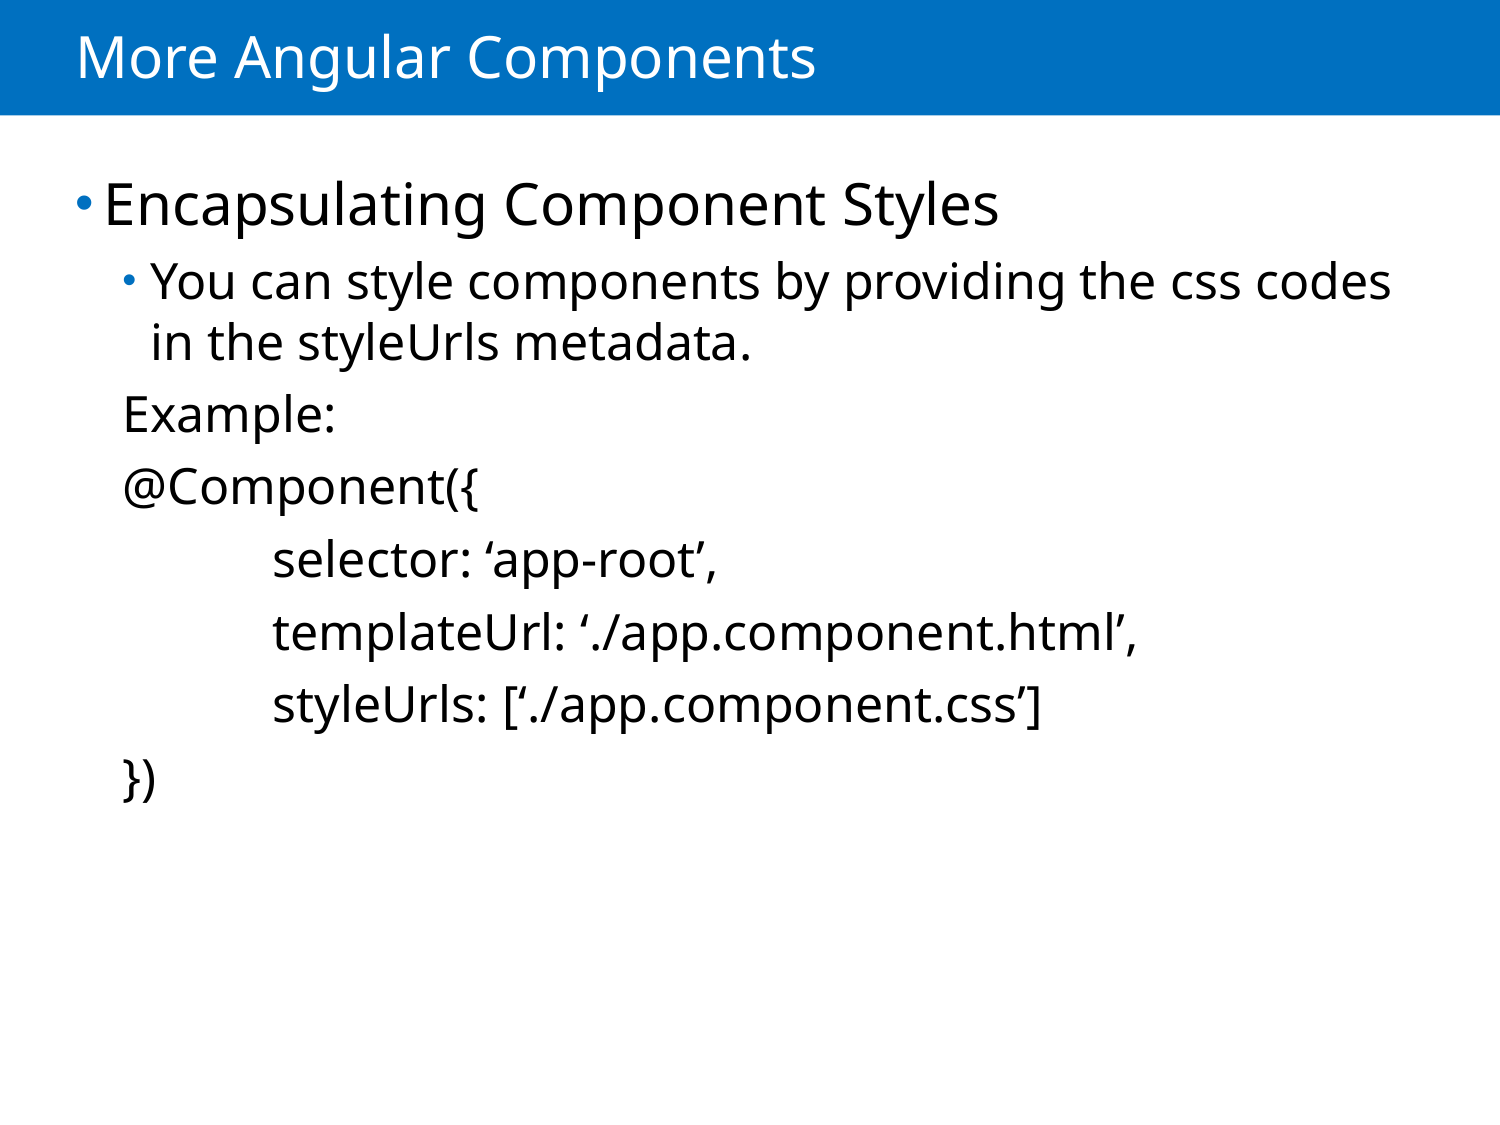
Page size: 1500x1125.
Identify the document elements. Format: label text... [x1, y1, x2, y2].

title More Angular Components [75, 0, 1351, 122]
list Encapsulating Component Styles You can style components by providing the css codes in the styleUrls metadata. Example: @Component({ selector: ‘app-root’, templateUrl: ‘./app.component.html’, styleUrls: [‘./app.component.css’] }) [74, 167, 1408, 1013]
